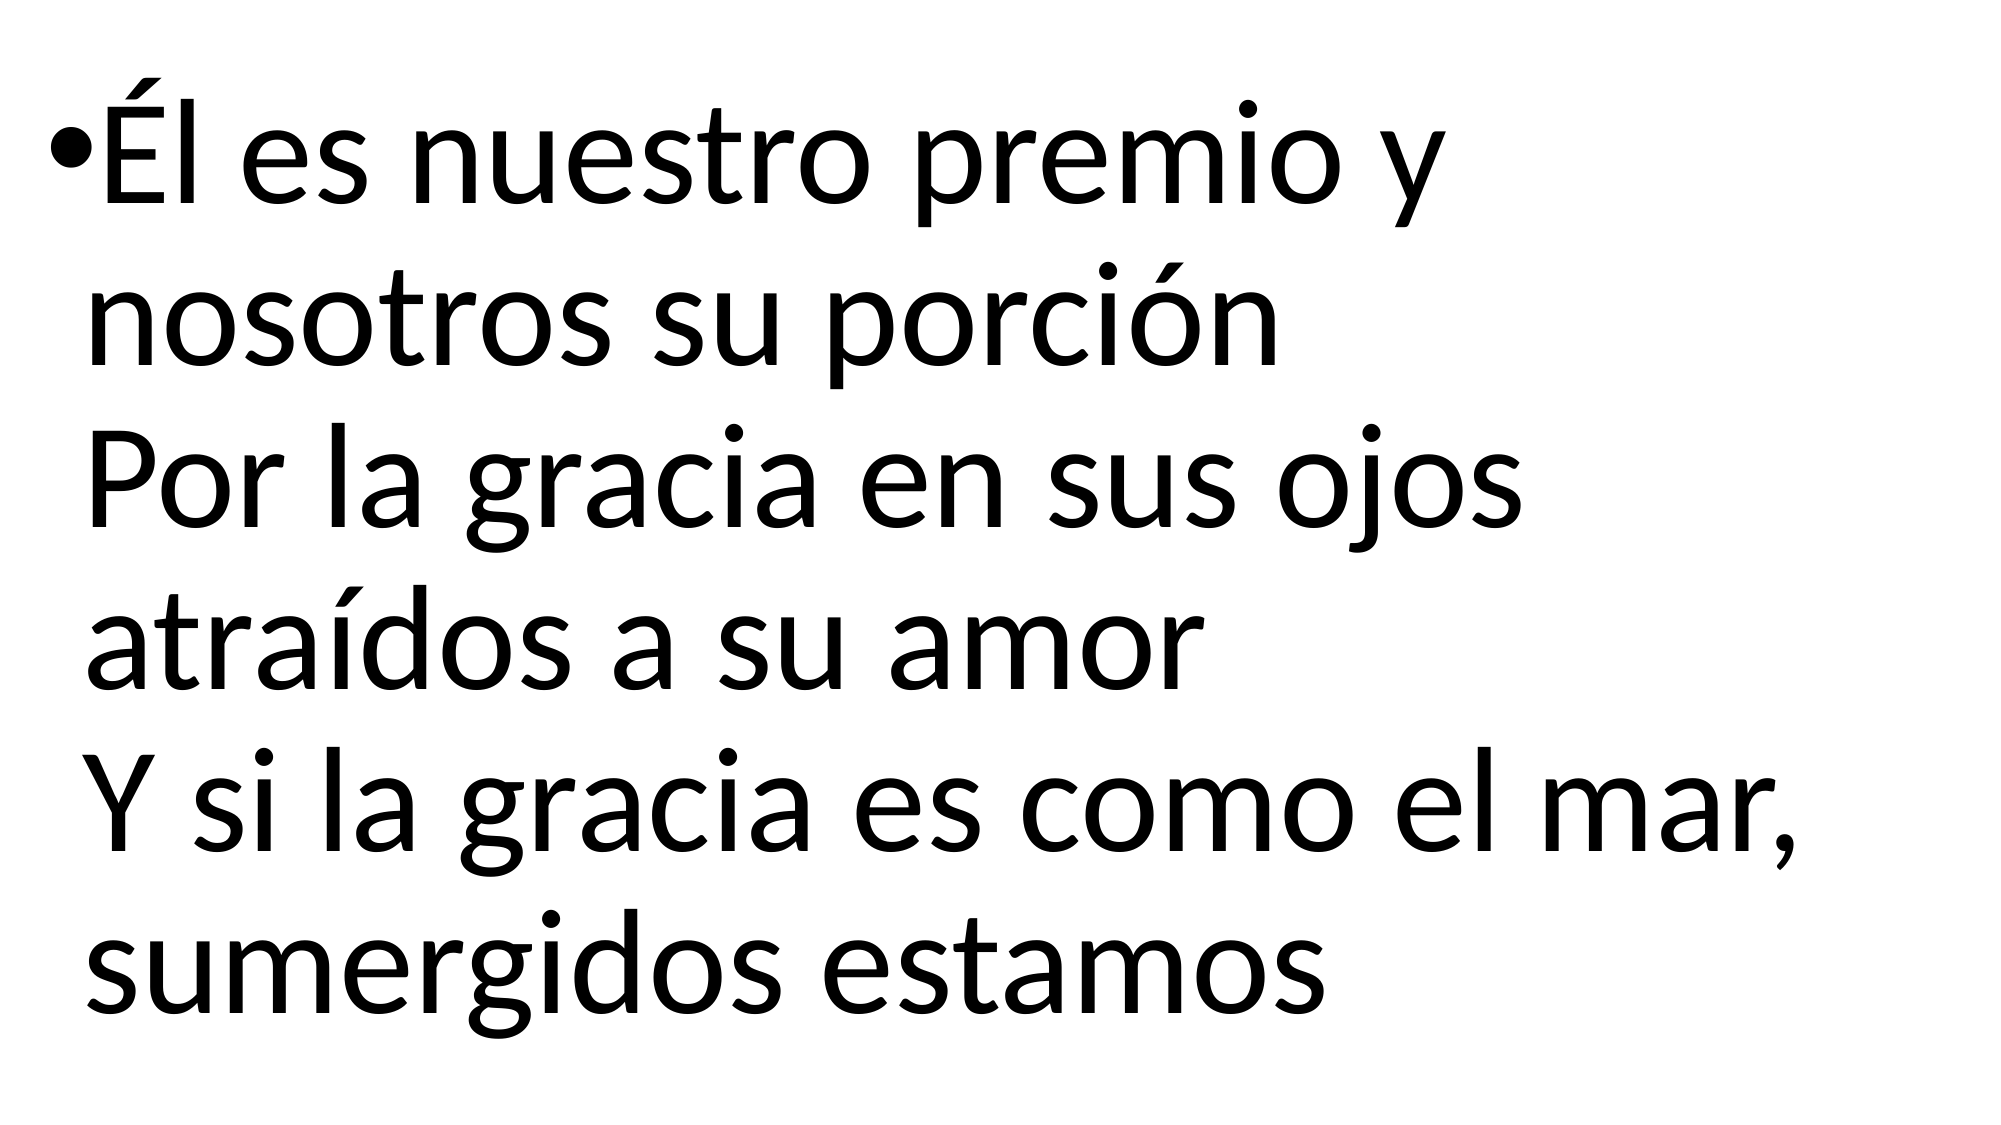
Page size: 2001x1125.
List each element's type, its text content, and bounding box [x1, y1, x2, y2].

list Él es nuestro premio y nosotros su porción Por la gracia en sus ojos atraídos a su amor Y si la gracia es como el mar, sumergidos estamos [30, 66, 1955, 1091]
